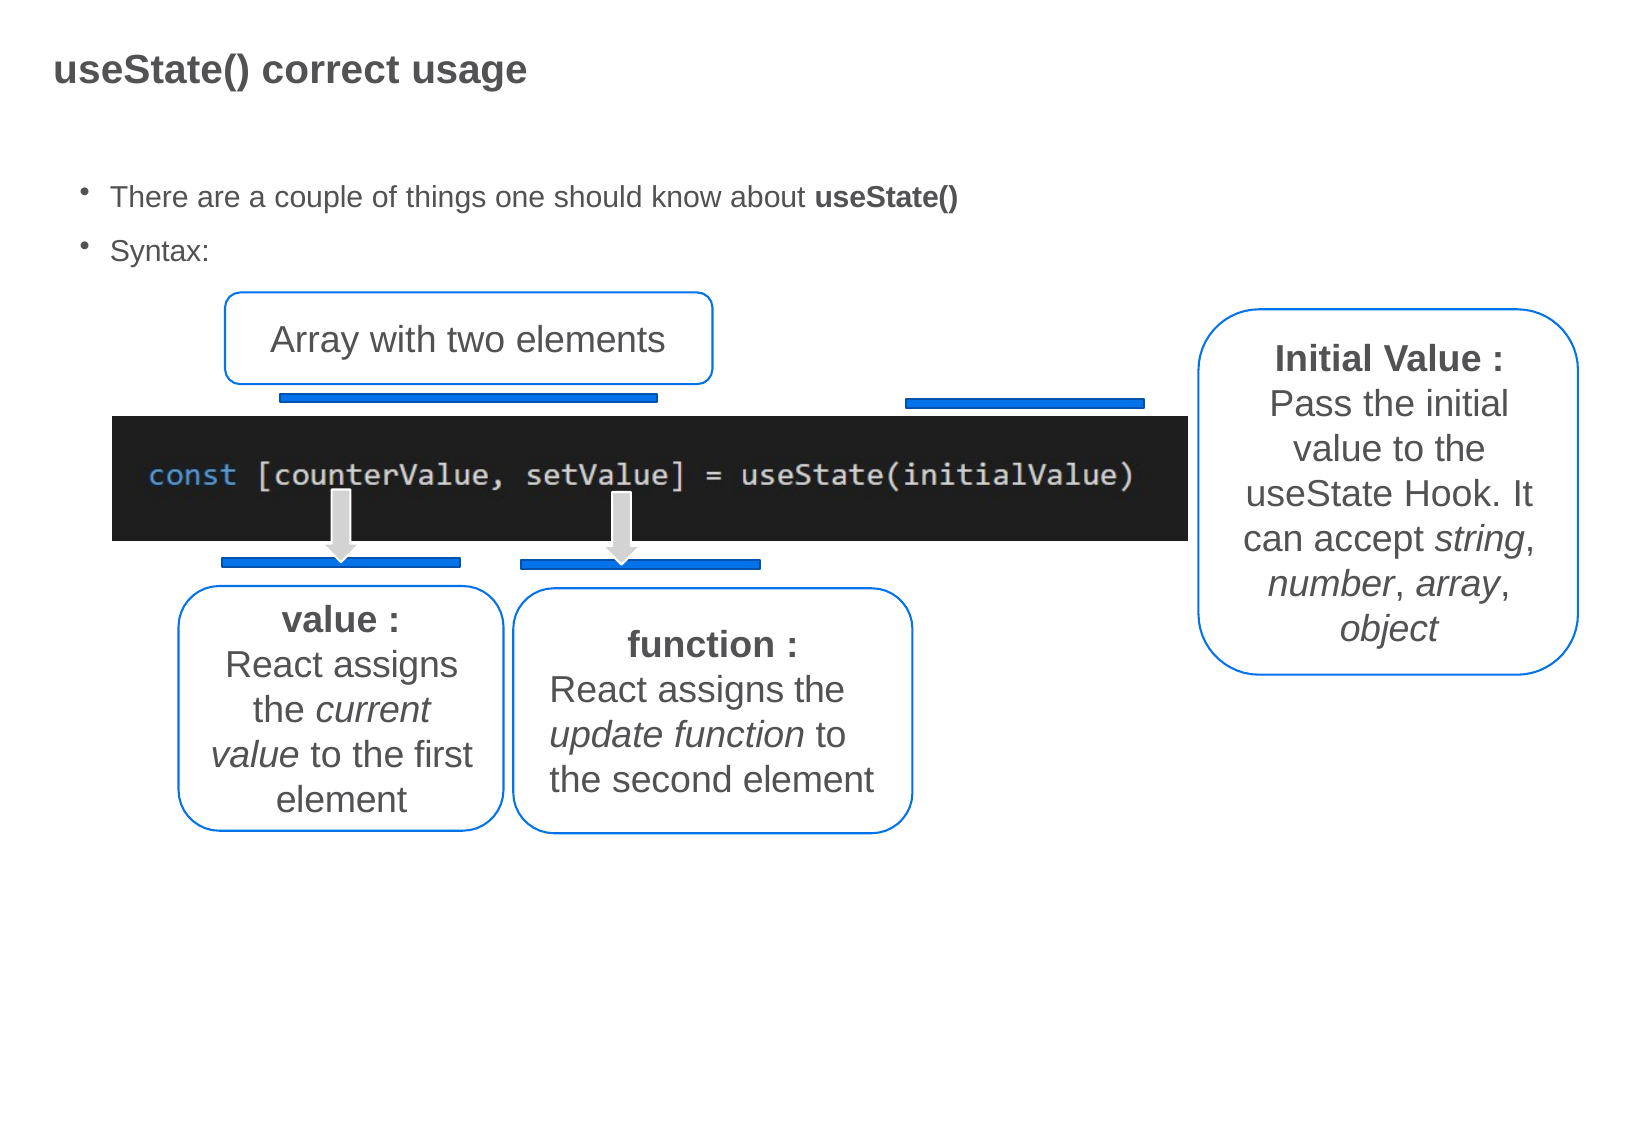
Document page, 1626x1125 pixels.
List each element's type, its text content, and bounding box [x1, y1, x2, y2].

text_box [904, 398, 1146, 410]
title useState() correct usage [51, 40, 532, 231]
text_box [1198, 309, 1578, 675]
text_box function : React assigns the update function to the second element [547, 617, 879, 800]
text_box [513, 588, 913, 834]
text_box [112, 416, 1188, 571]
text_box value : React assigns the current value to the first element [206, 592, 476, 820]
text_box There are a couple of things one should know about useState() Syntax: [77, 156, 972, 268]
text_box Initial Value : Pass the initial value to the useState Hook. It can accept string, number, array, object [1239, 331, 1538, 649]
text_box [223, 291, 714, 404]
text_box [178, 586, 504, 831]
